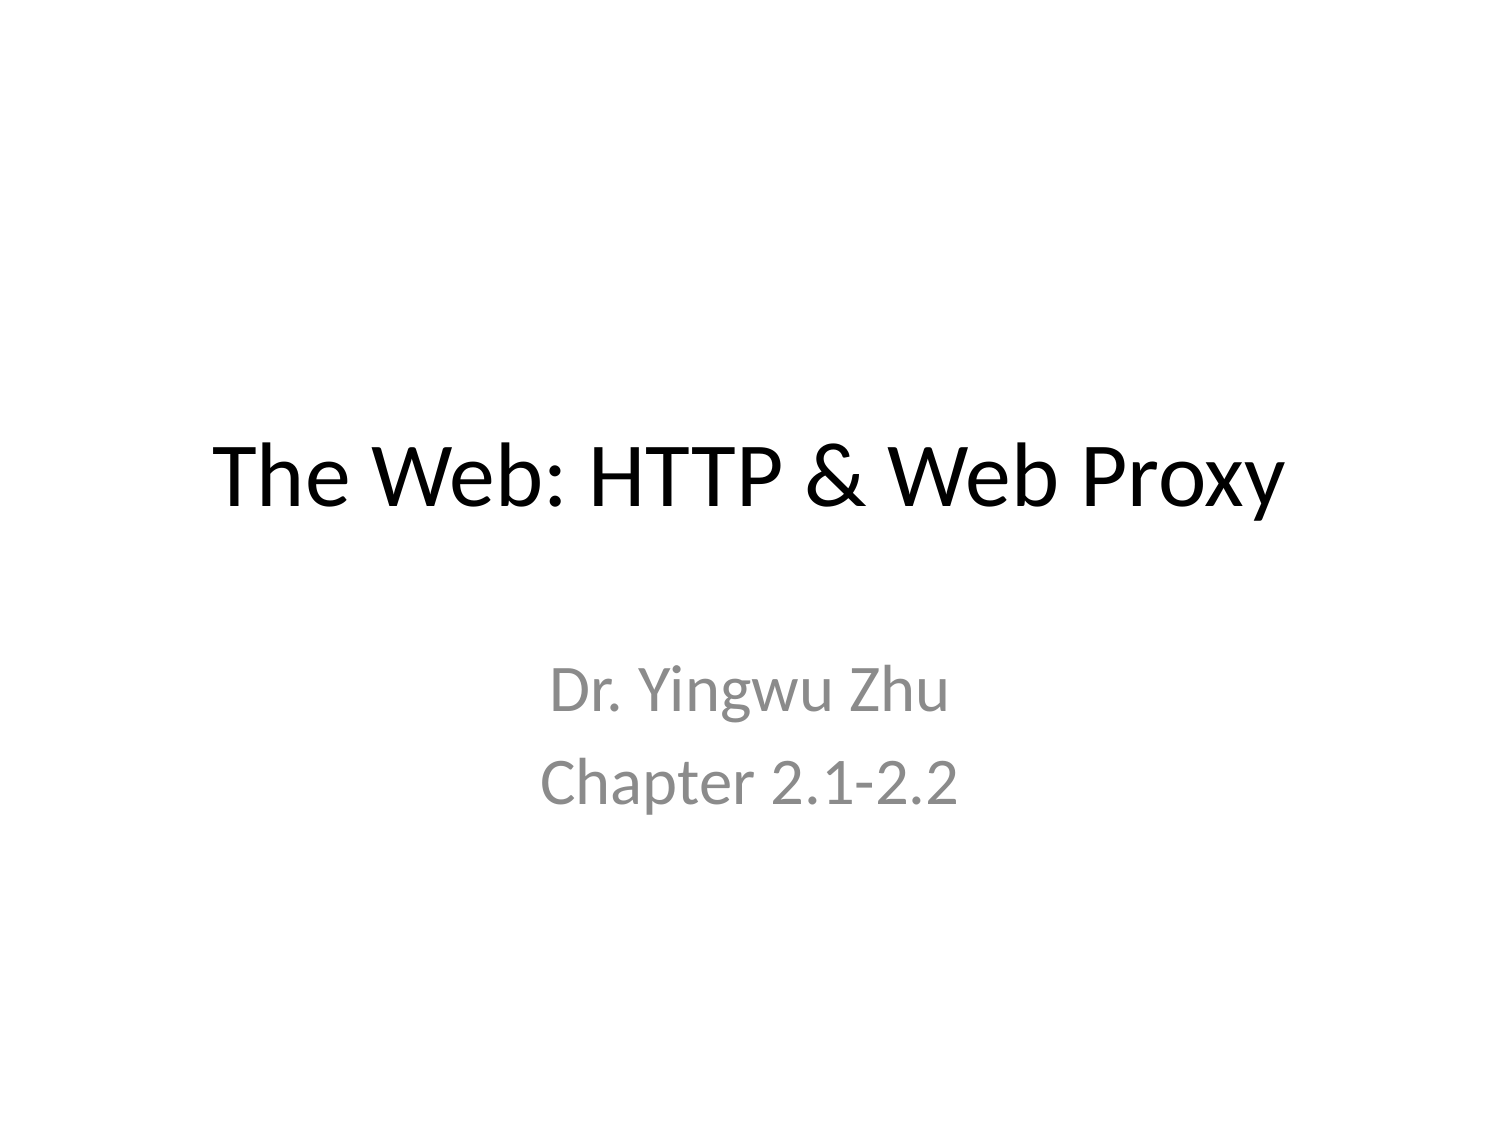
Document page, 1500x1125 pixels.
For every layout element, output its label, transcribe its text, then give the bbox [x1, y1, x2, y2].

title The Web: HTTP & Web Proxy [112, 349, 1388, 591]
subtitle Dr. Yingwu Zhu Chapter 2.1-2.2 [225, 637, 1275, 925]
